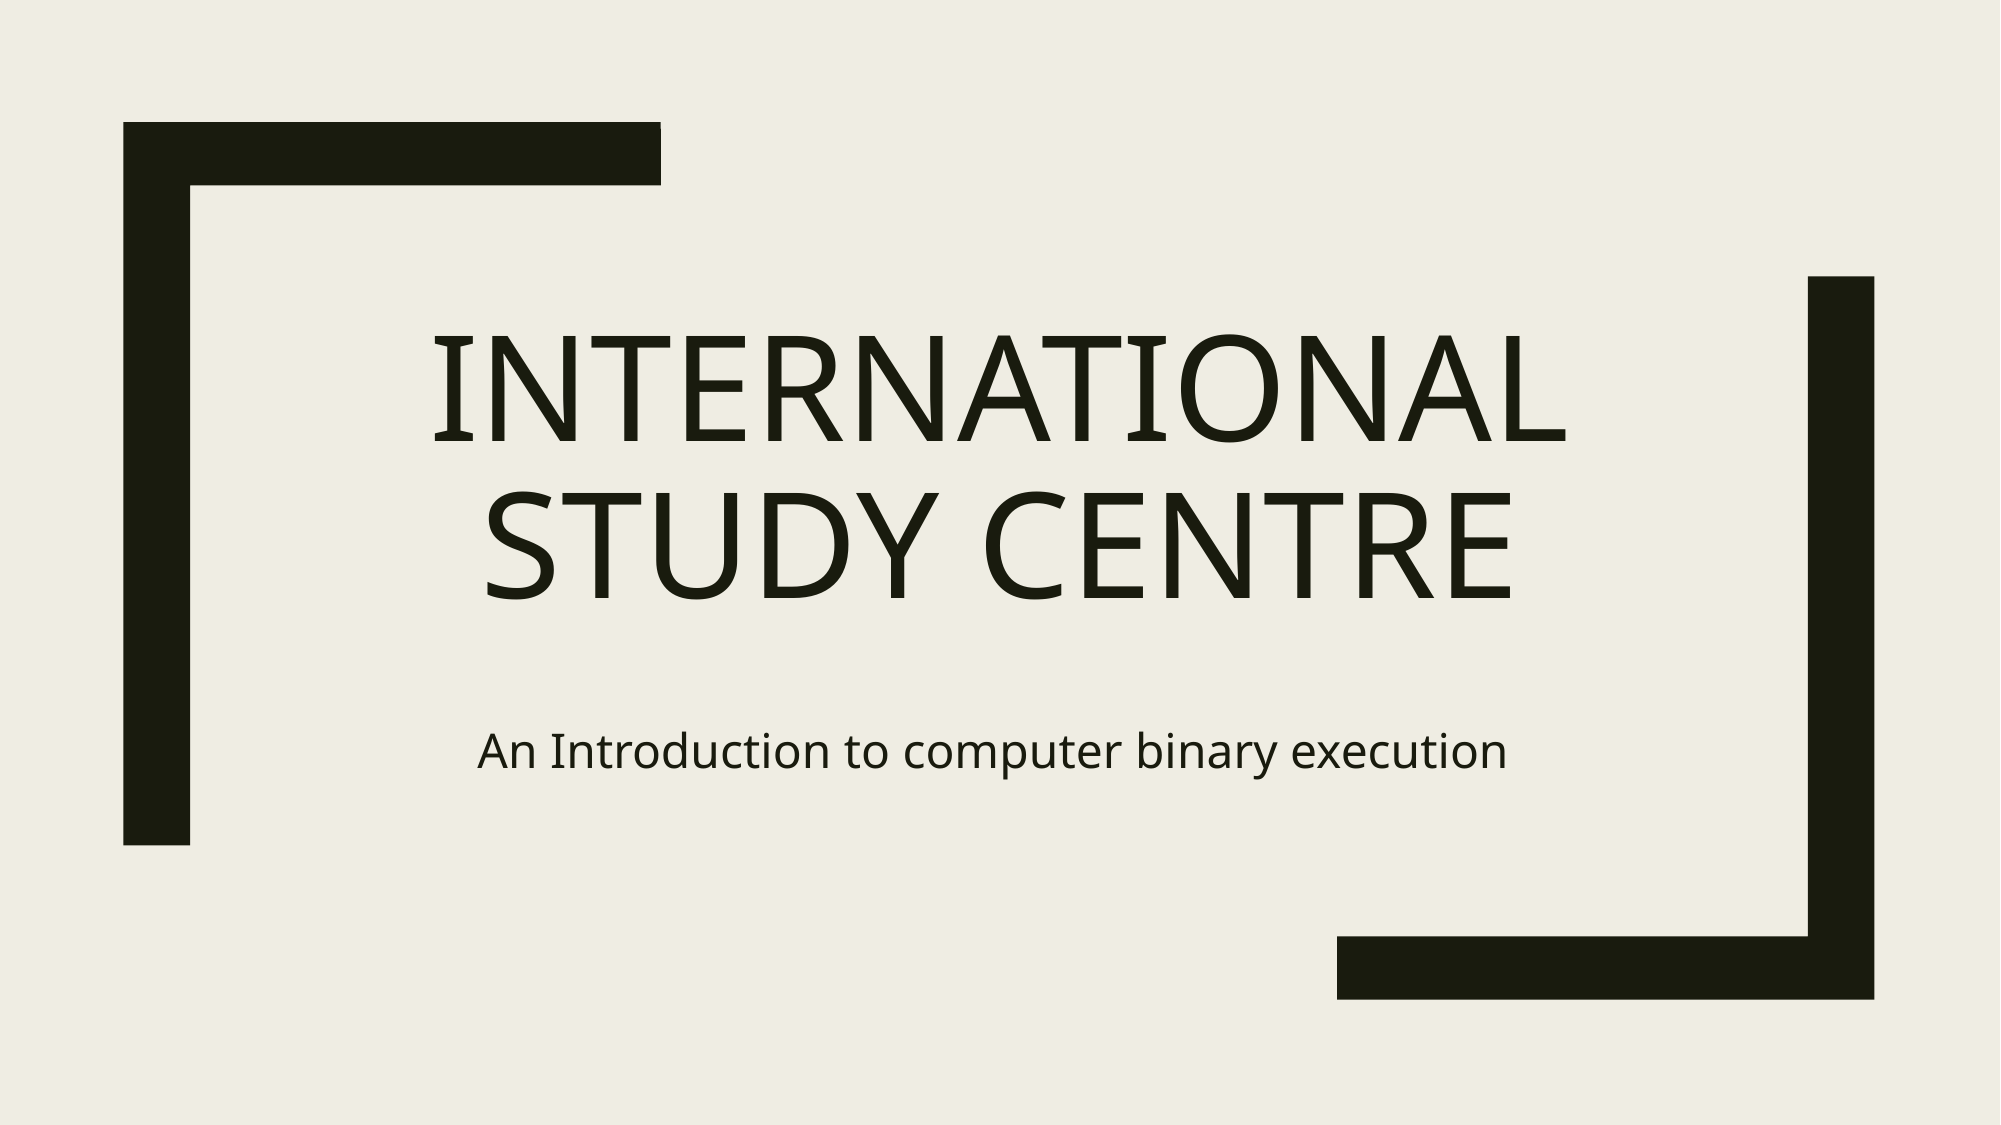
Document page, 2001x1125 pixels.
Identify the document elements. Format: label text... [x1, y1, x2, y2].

subtitle An Introduction to computer binary execution [439, 648, 1561, 828]
title International study centre [313, 292, 1687, 639]
